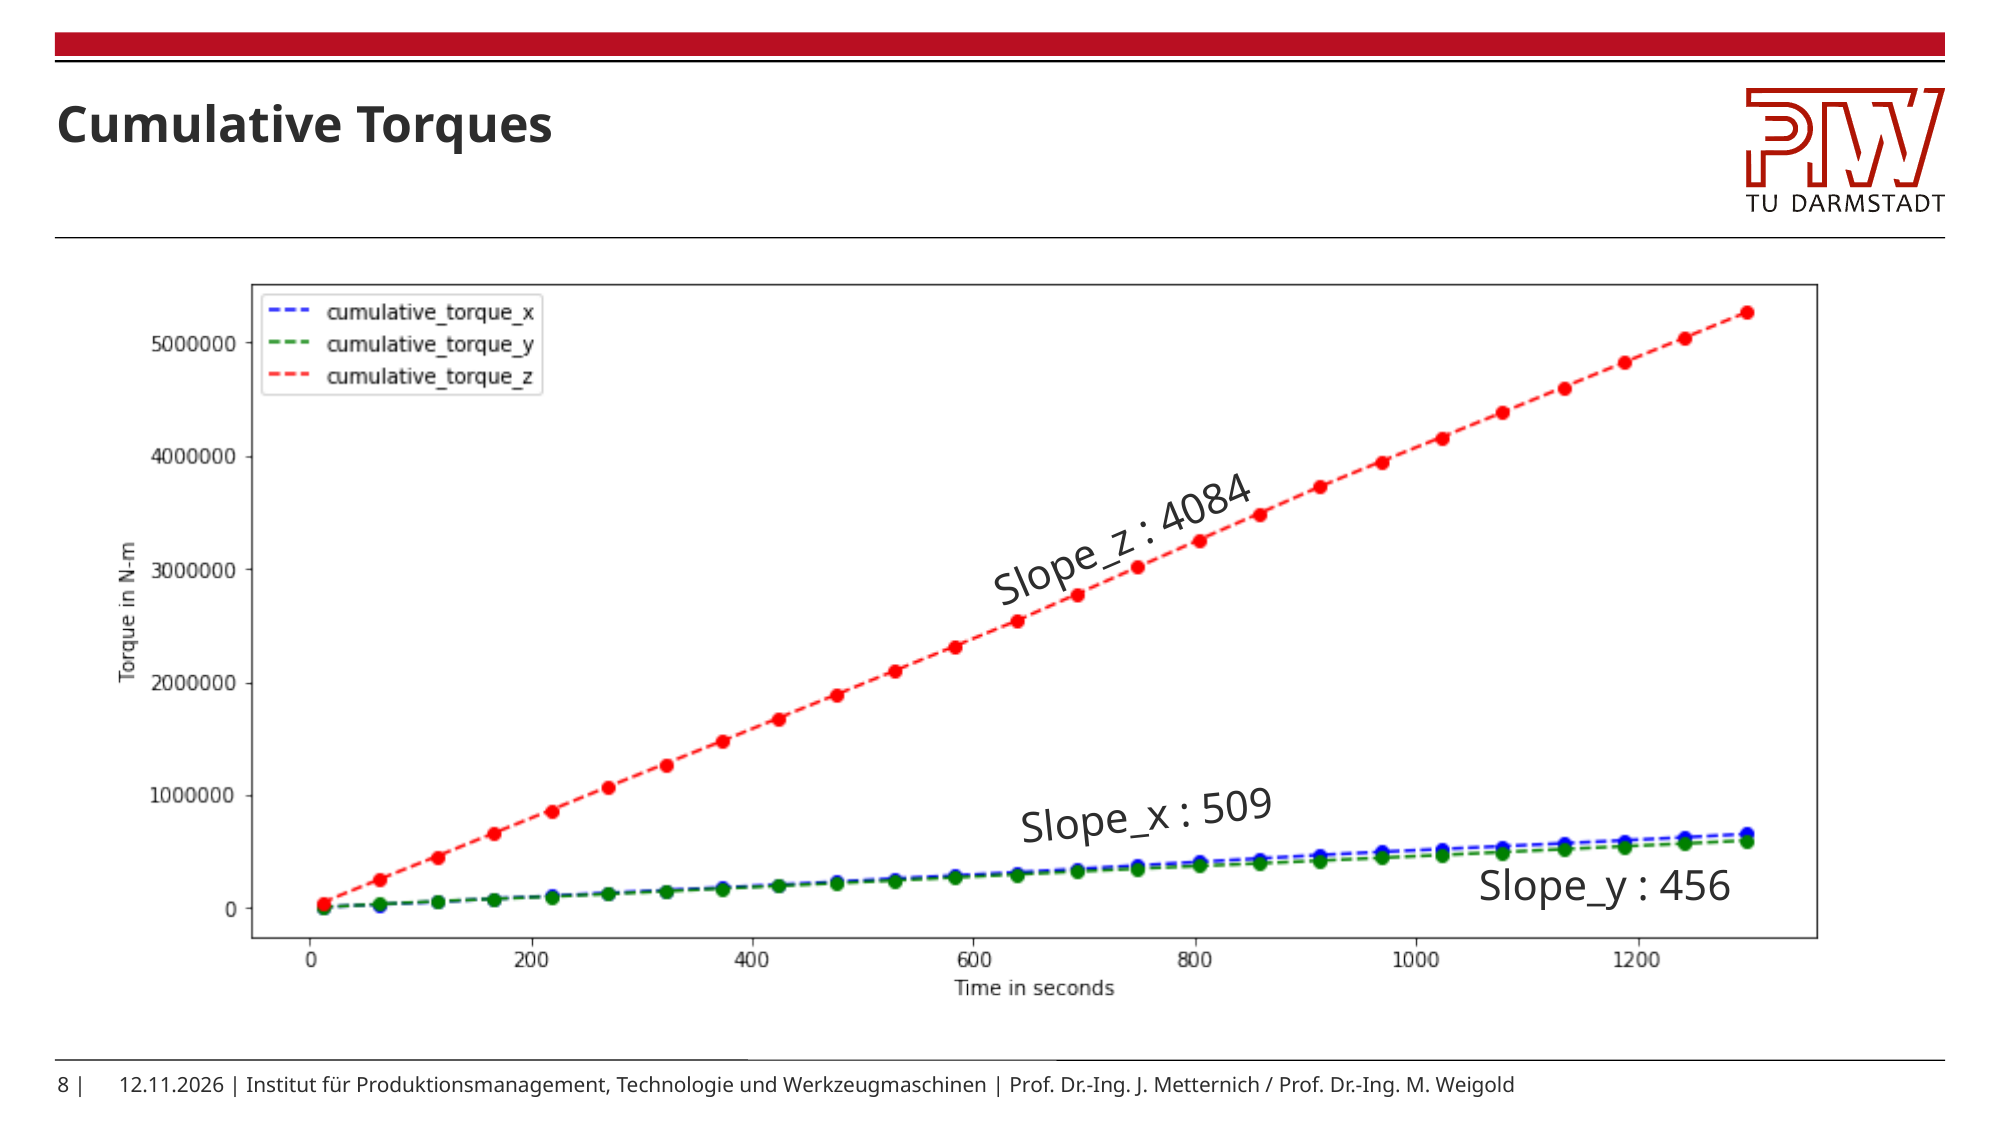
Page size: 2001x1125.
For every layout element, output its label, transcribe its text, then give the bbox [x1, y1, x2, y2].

title Cumulative Torques [56, 91, 1674, 164]
picture [107, 270, 1831, 1014]
